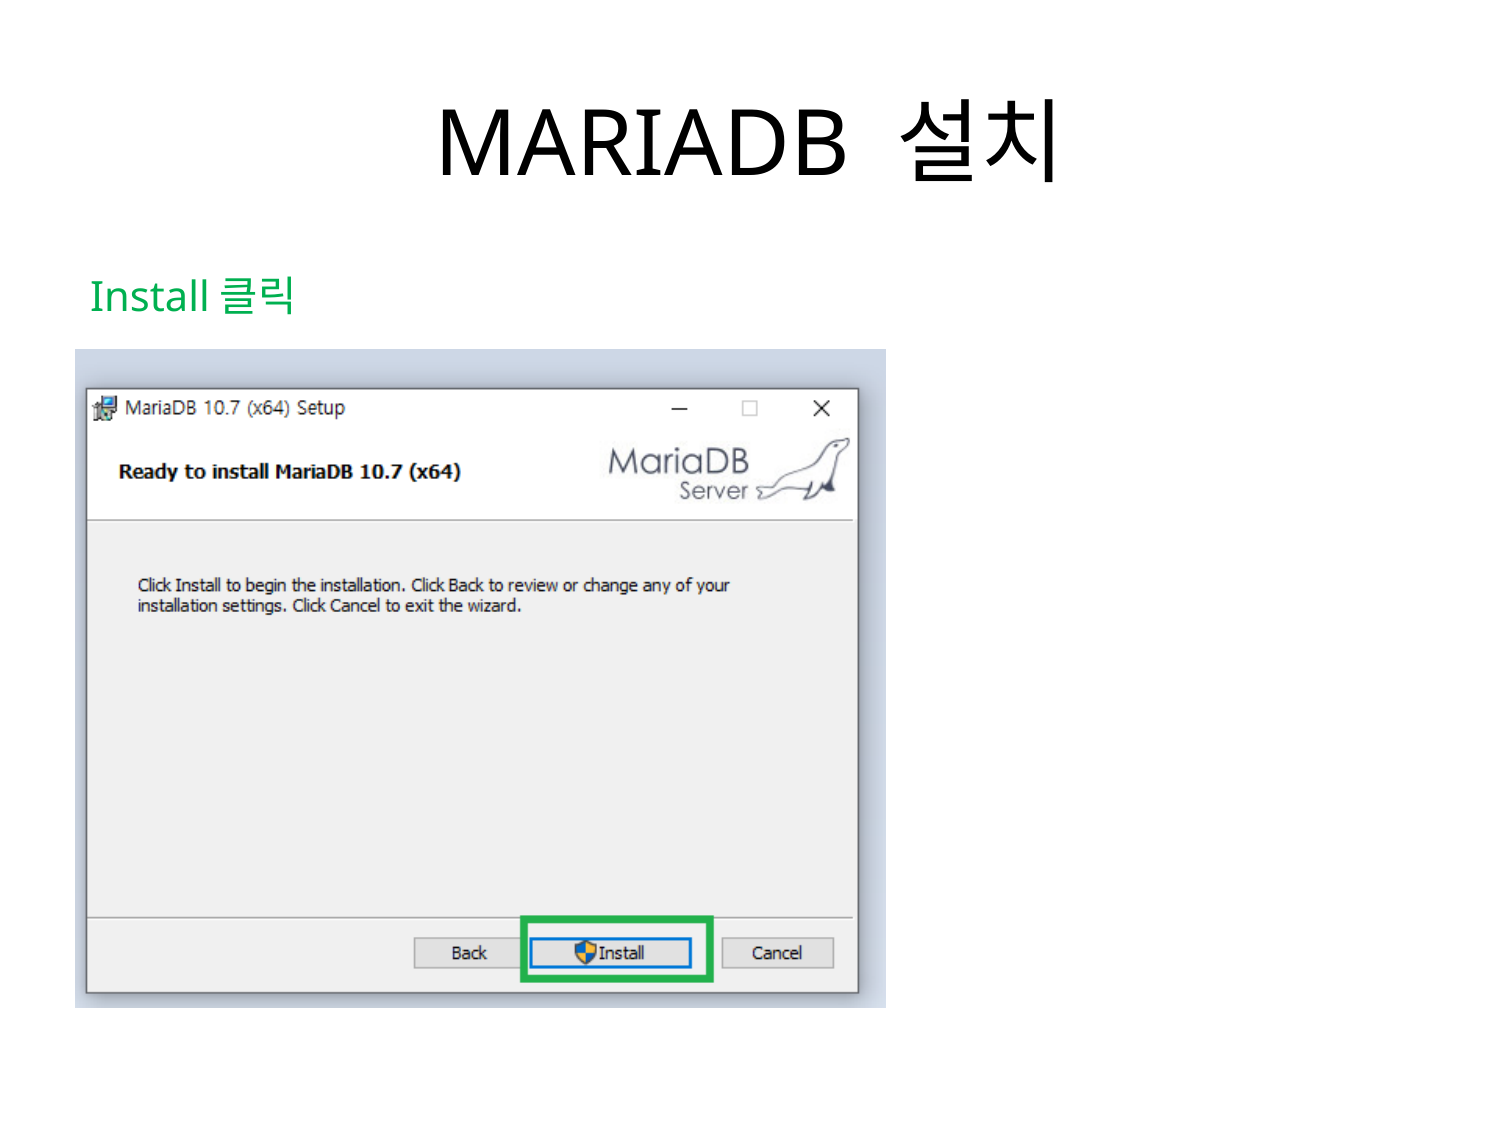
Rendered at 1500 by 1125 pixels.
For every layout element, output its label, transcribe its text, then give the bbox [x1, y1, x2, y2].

picture [74, 349, 887, 1008]
title MARIADB 설치 [75, 45, 1425, 233]
list Install클릭 [75, 262, 1425, 1080]
